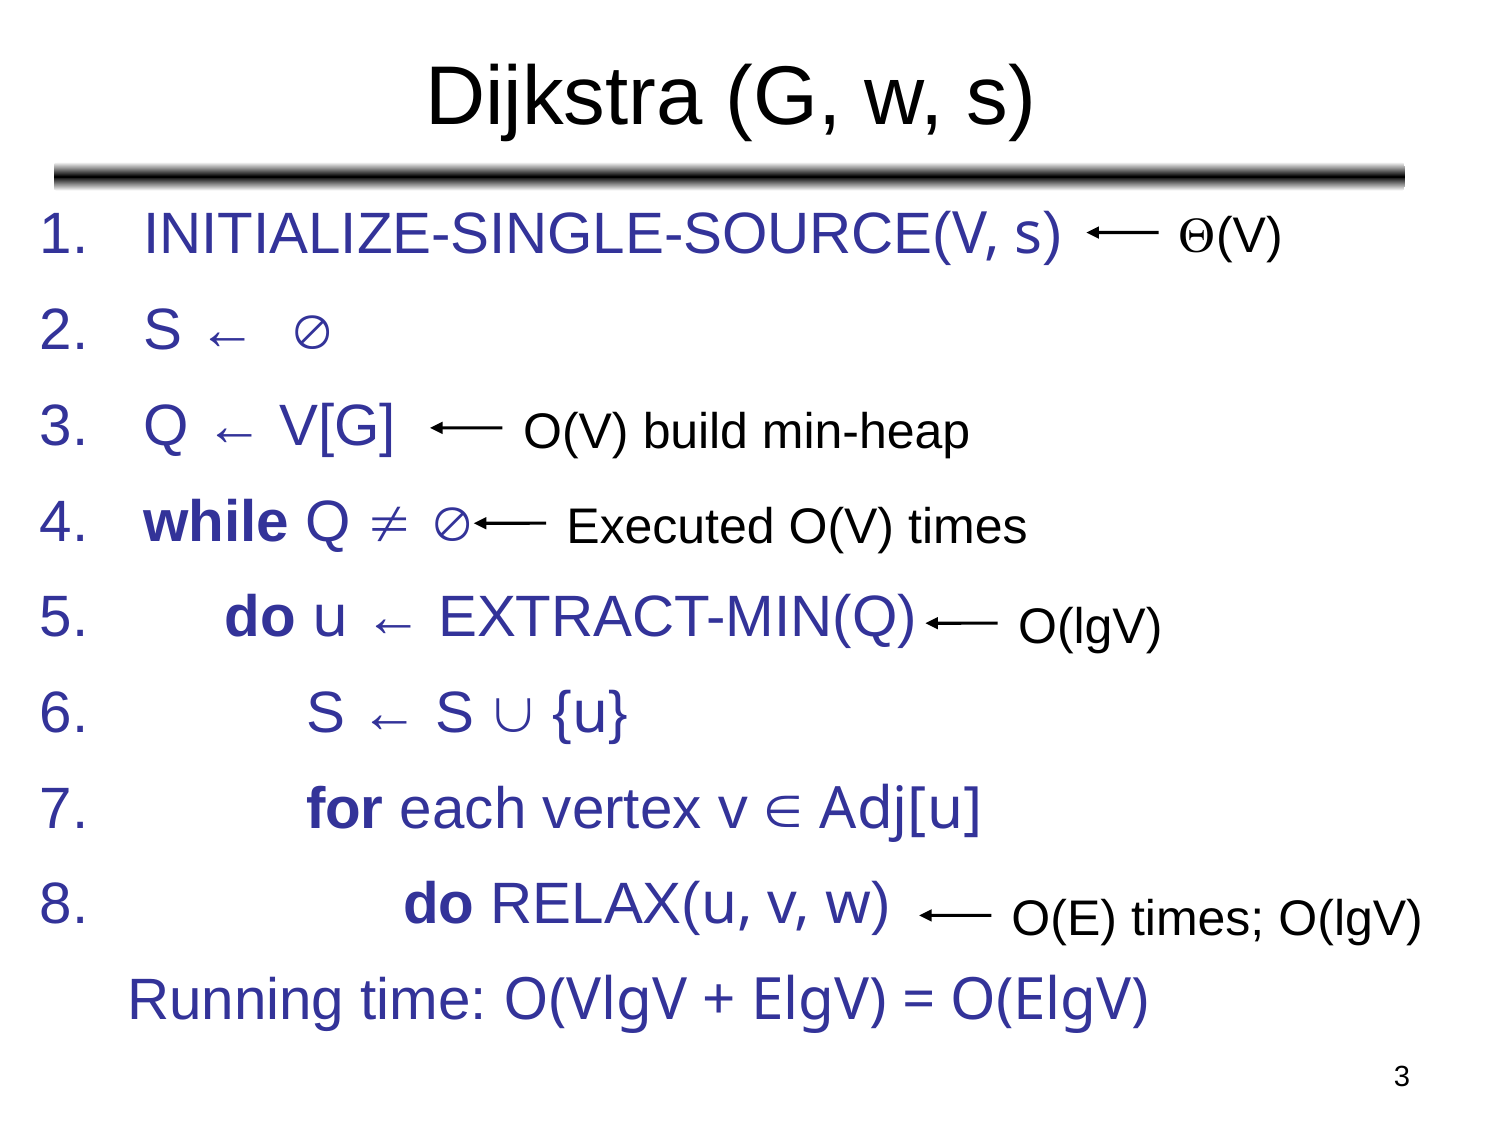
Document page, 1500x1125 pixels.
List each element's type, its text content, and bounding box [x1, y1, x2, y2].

text_box O(V) build min-heap [508, 390, 986, 466]
text_box [1086, 226, 1159, 239]
list INITIALIZE-SINGLE-SOURCE(V, s) S ←  Q ← V[G] while Q   do u ← EXTRACT-MIN(Q) S ← S  {u} for each vertex v  Adj[u] do RELAX(u, v, w) Running time: O(VlgV + ElgV) = O(ElgV) [24, 173, 1375, 1108]
text_box O(E) times; O(lgV) [996, 878, 1438, 954]
text_box (V) [1164, 194, 1298, 270]
text_box Executed O(V) times [551, 486, 1043, 561]
text_box [473, 517, 547, 530]
text_box [919, 909, 992, 922]
title Dijkstra (G, w, s) [55, 16, 1407, 166]
text_box [430, 421, 503, 435]
text_box O(lgV) [1003, 586, 1178, 661]
slide_number 3 [1375, 1049, 1426, 1103]
text_box [925, 617, 998, 630]
